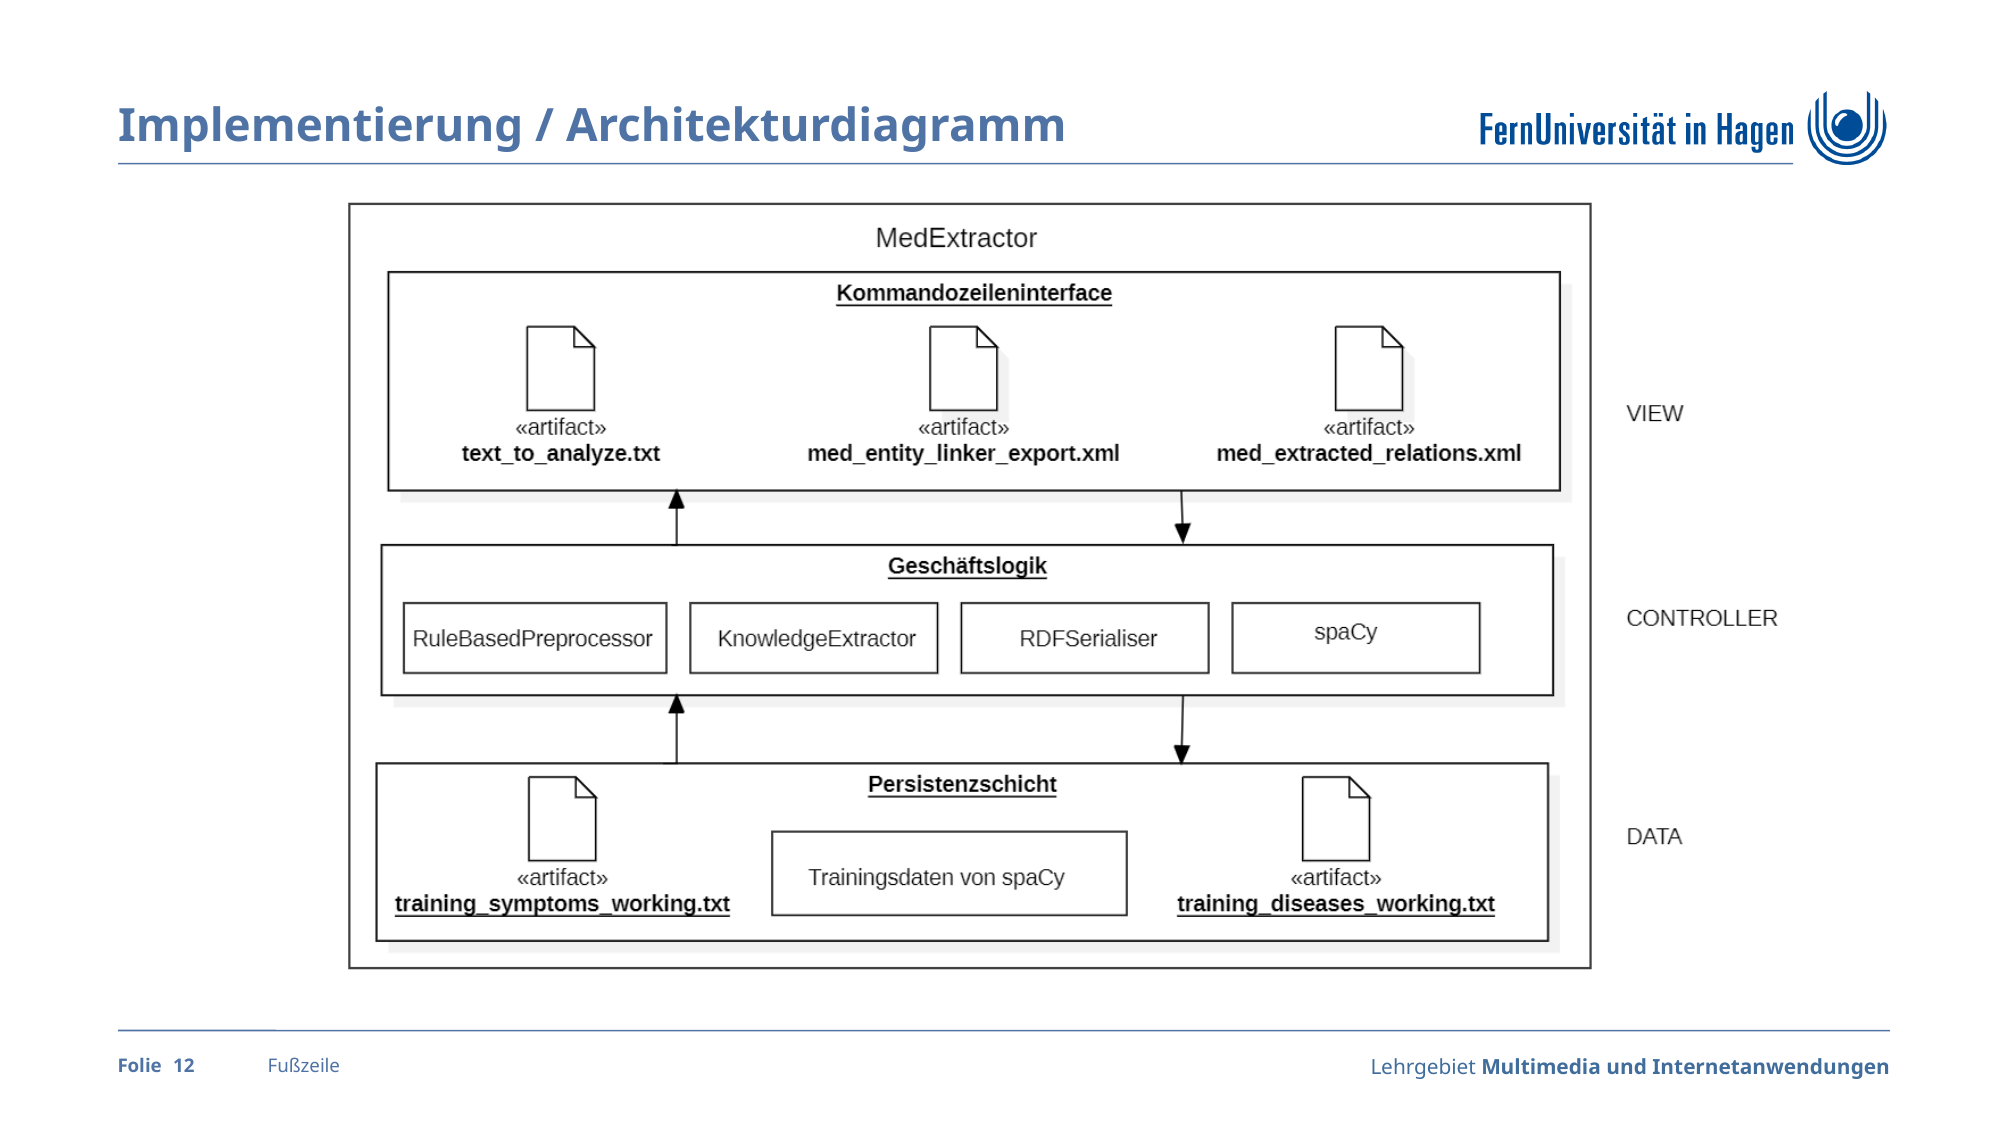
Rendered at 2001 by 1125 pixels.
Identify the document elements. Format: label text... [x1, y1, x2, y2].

text_box 12 [173, 1054, 264, 1094]
text_box Implementierung / Architekturdiagramm [118, 42, 1461, 152]
picture [1807, 91, 1891, 165]
text_box Fußzeile [267, 1054, 1461, 1094]
picture [346, 196, 1786, 975]
picture [1472, 94, 1793, 169]
